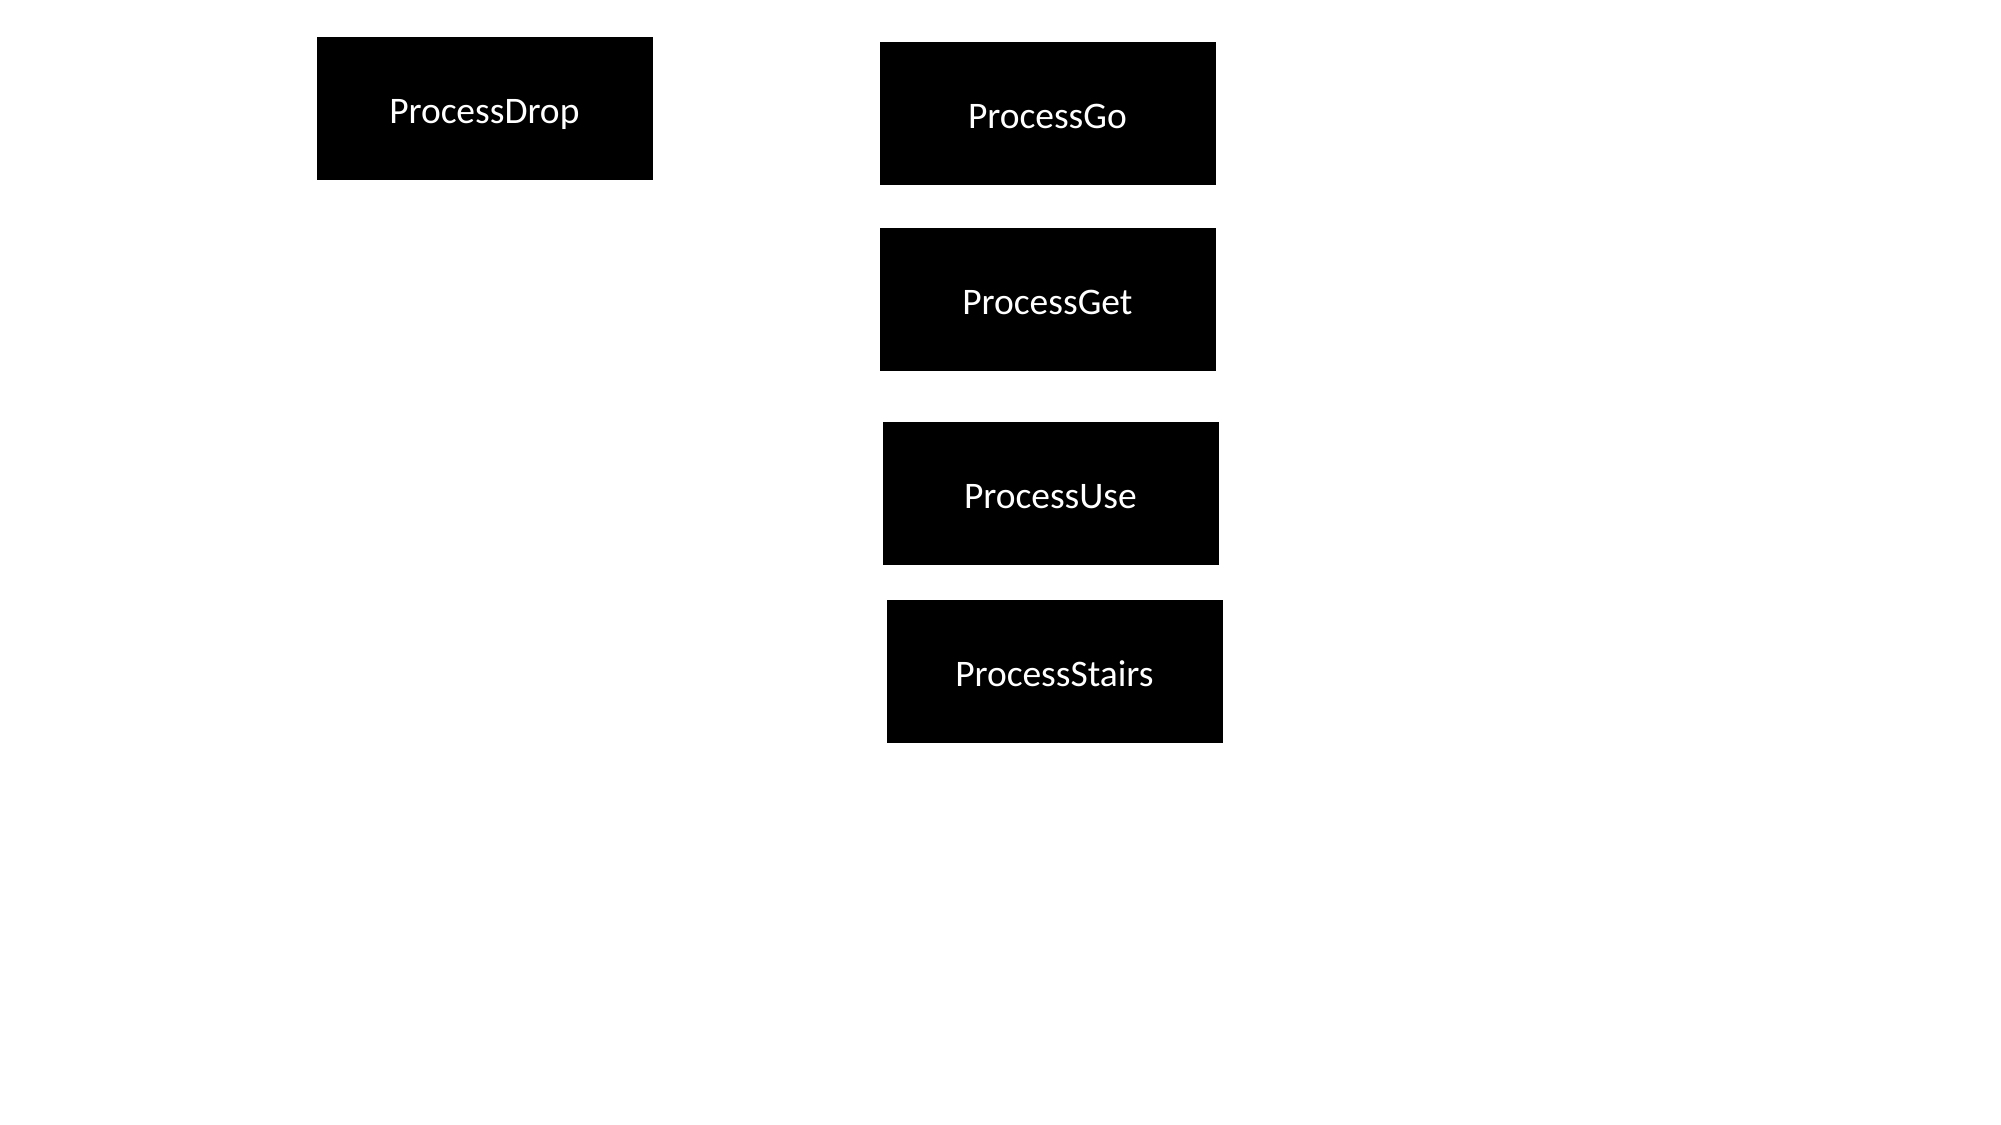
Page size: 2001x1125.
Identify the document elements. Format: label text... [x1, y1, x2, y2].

text_box ProcessGo [880, 42, 1216, 185]
text_box ProcessUse [883, 422, 1219, 565]
text_box ProcessDrop [317, 37, 653, 180]
text_box ProcessStairs [887, 600, 1223, 743]
text_box ProcessGet [880, 228, 1216, 371]
